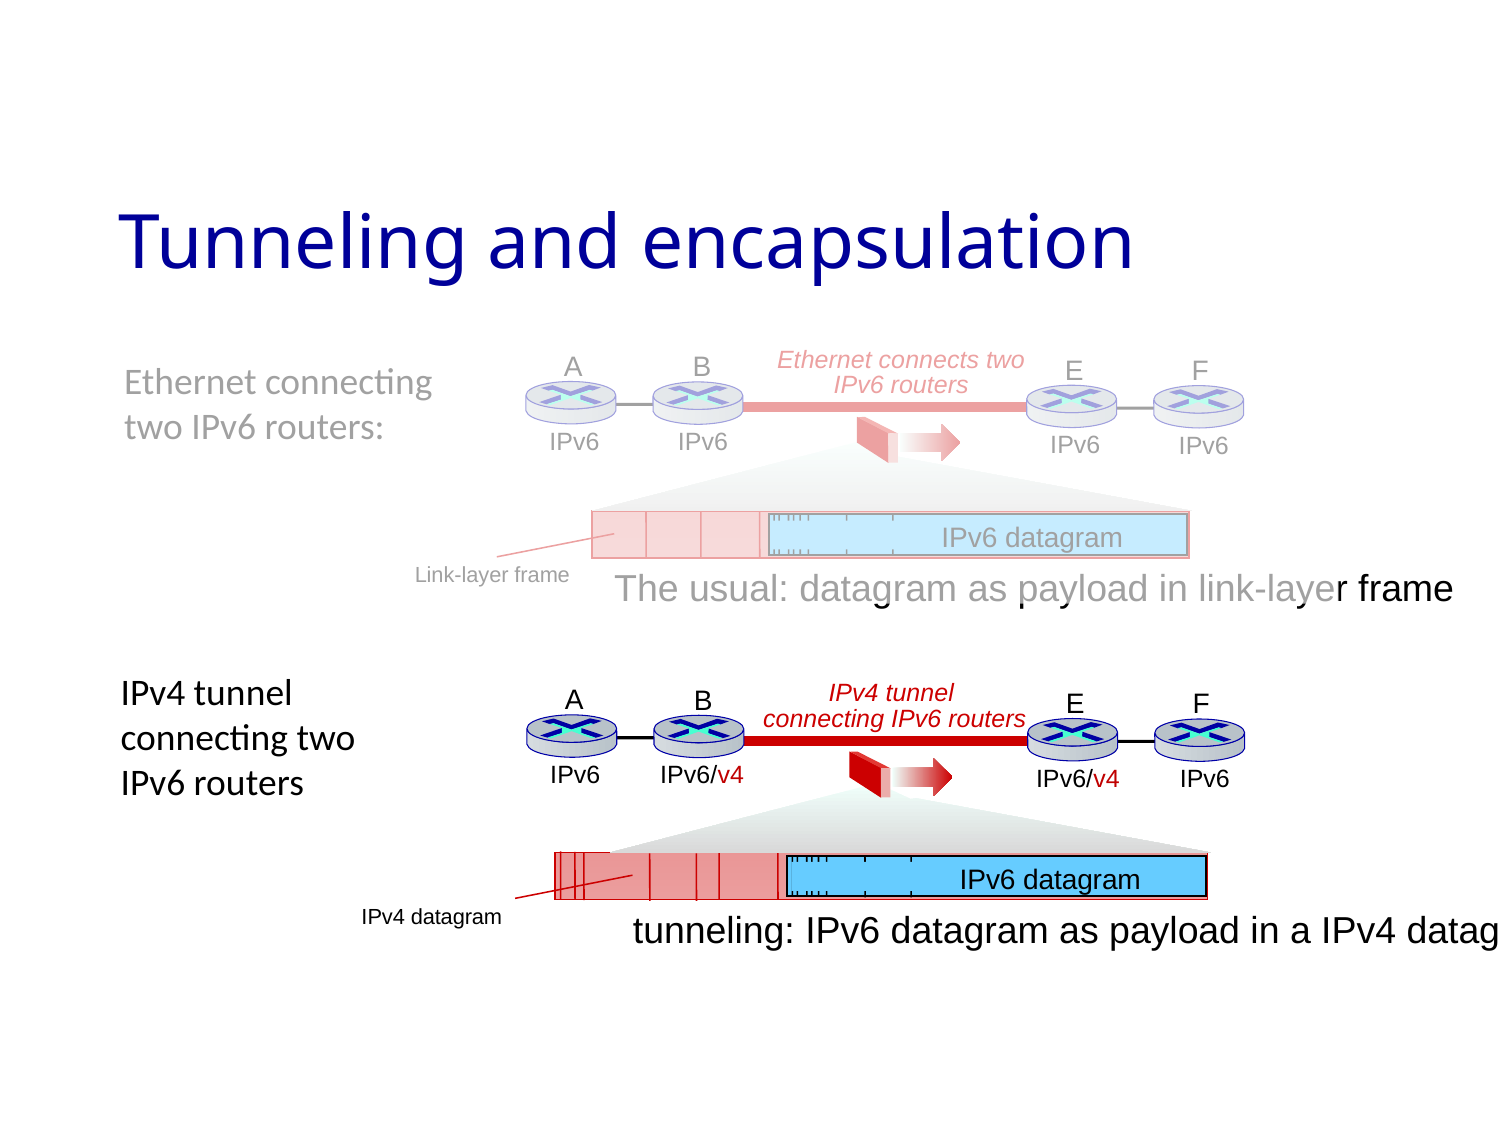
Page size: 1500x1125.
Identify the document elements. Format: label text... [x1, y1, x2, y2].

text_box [591, 441, 1194, 562]
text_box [525, 340, 1245, 468]
text_box [99, 305, 1341, 606]
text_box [344, 874, 633, 937]
title Tunneling and encapsulation [103, 183, 1397, 294]
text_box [745, 673, 1043, 745]
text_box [856, 416, 961, 464]
text_box IPv4 tunnel connecting two IPv6 routers [105, 660, 421, 810]
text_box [644, 751, 1136, 801]
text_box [1027, 677, 1246, 801]
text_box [397, 533, 615, 596]
text_box tunneling: IPv6 datagram as payload in a IPv4 datagram [618, 898, 1500, 958]
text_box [554, 782, 1212, 904]
text_box The usual: datagram as payload in link-layer frame [599, 556, 1470, 617]
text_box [526, 673, 745, 797]
